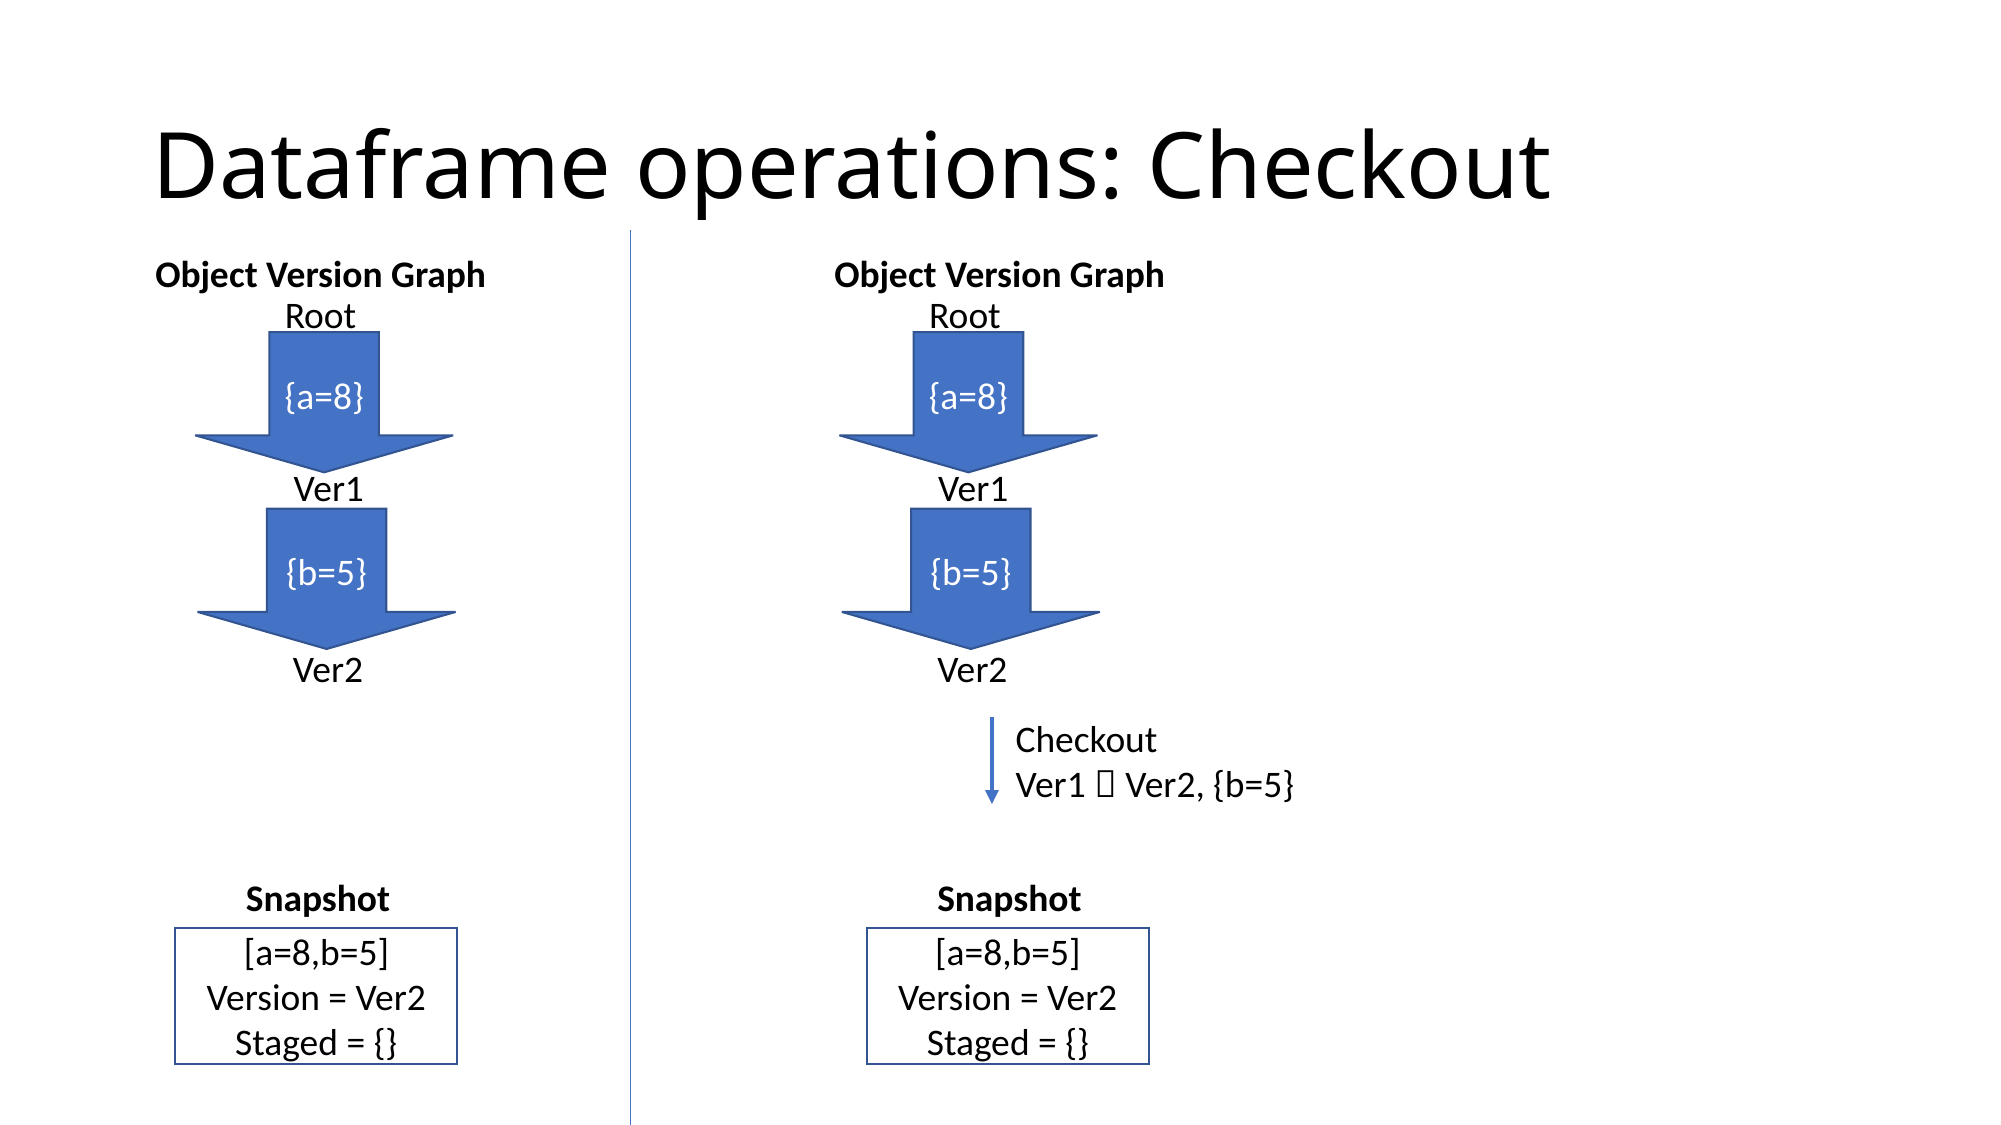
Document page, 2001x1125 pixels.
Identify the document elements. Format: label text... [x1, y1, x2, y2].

title Dataframe operations: Checkout [137, 59, 1863, 278]
text_box {b=5} [841, 507, 1101, 637]
text_box Ver2 [278, 637, 380, 698]
text_box Object Version Graph [819, 242, 1181, 303]
text_box Snapshot [231, 866, 406, 927]
text_box Ver1 [923, 456, 1025, 507]
text_box Snapshot [922, 866, 1097, 927]
text_box Checkout Ver1  Ver2, {b=5} [1000, 707, 1310, 813]
text_box [a=8,b=5] Version = Ver2 Staged = {} [174, 927, 458, 1065]
text_box {a=8} [194, 331, 454, 461]
text_box Root [270, 283, 372, 344]
text_box [a=8,b=5] Version = Ver2 Staged = {} [866, 927, 1150, 1065]
text_box {b=5} [197, 507, 456, 637]
text_box {a=8} [839, 331, 1098, 461]
text_box Ver2 [922, 637, 1024, 698]
text_box Root [914, 283, 1016, 344]
text_box Object Version Graph [140, 242, 502, 303]
text_box Ver1 [279, 456, 381, 507]
